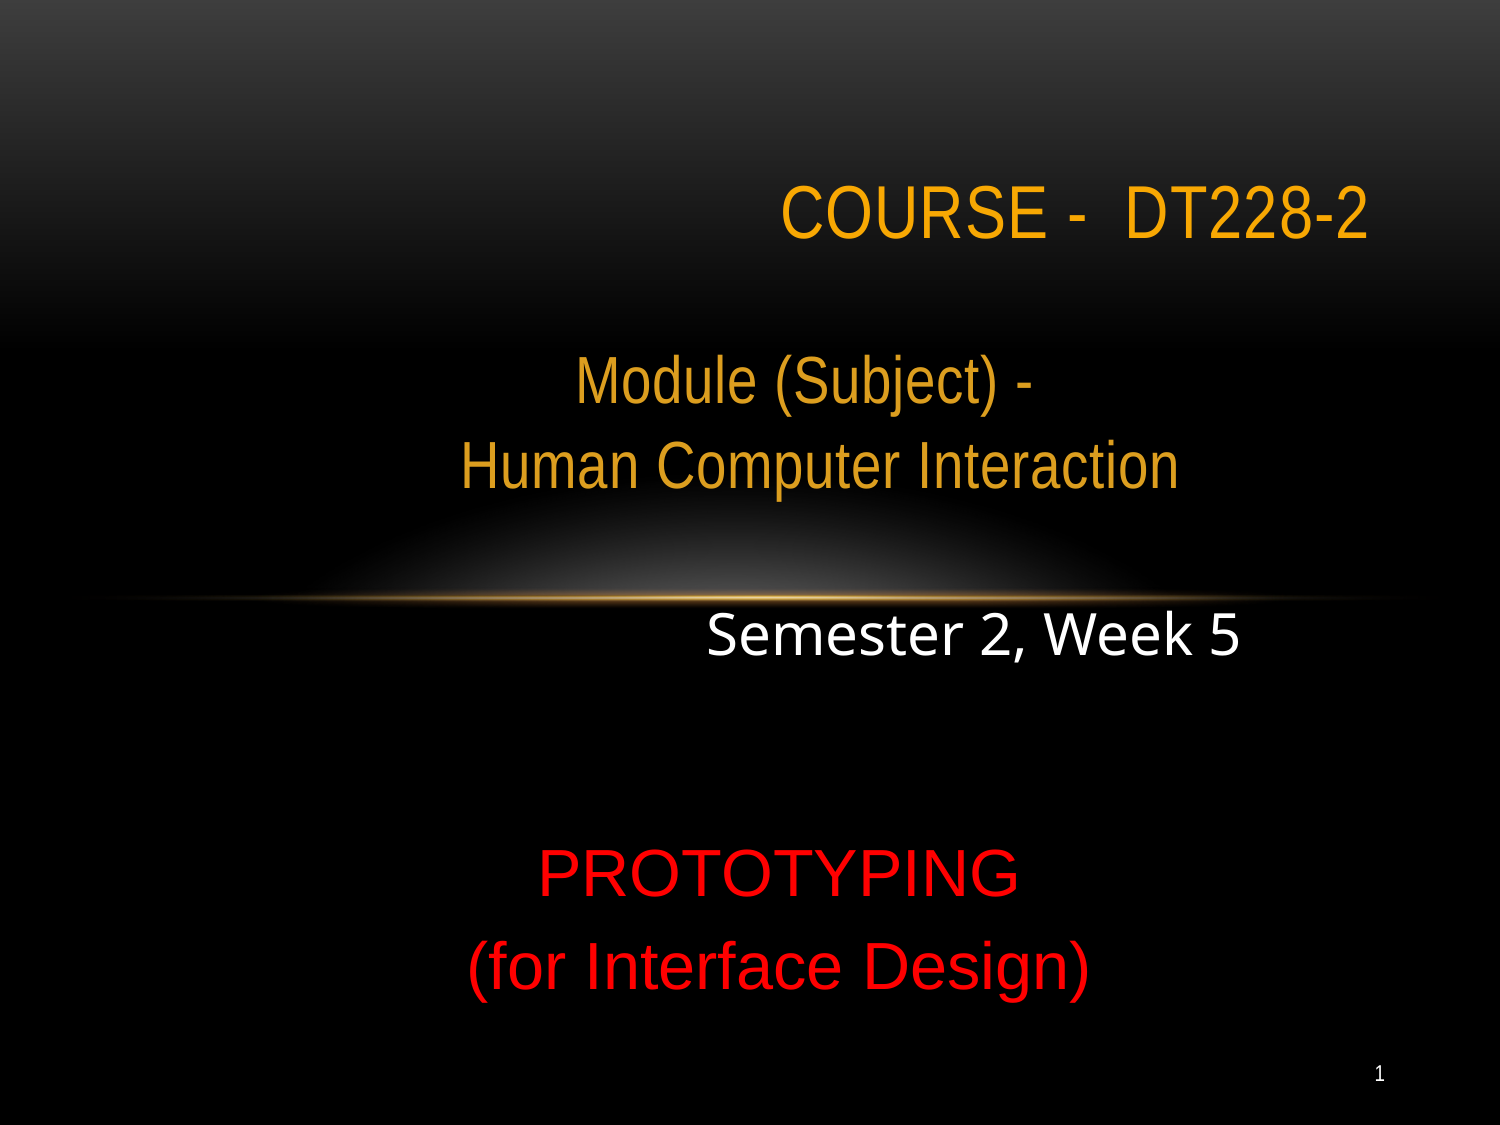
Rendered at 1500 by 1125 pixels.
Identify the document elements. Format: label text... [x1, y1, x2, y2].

text_box Semester 2, Week 5 [206, 597, 1257, 748]
title Course - DT228-2 [112, 66, 1388, 352]
text_box PROTOTYPING (for Interface Design) [206, 822, 1353, 972]
picture [0, 0, 1500, 750]
slide_number 1 [1237, 1042, 1400, 1103]
subtitle Module (Subject) - Human Computer Interaction [206, 338, 1436, 488]
